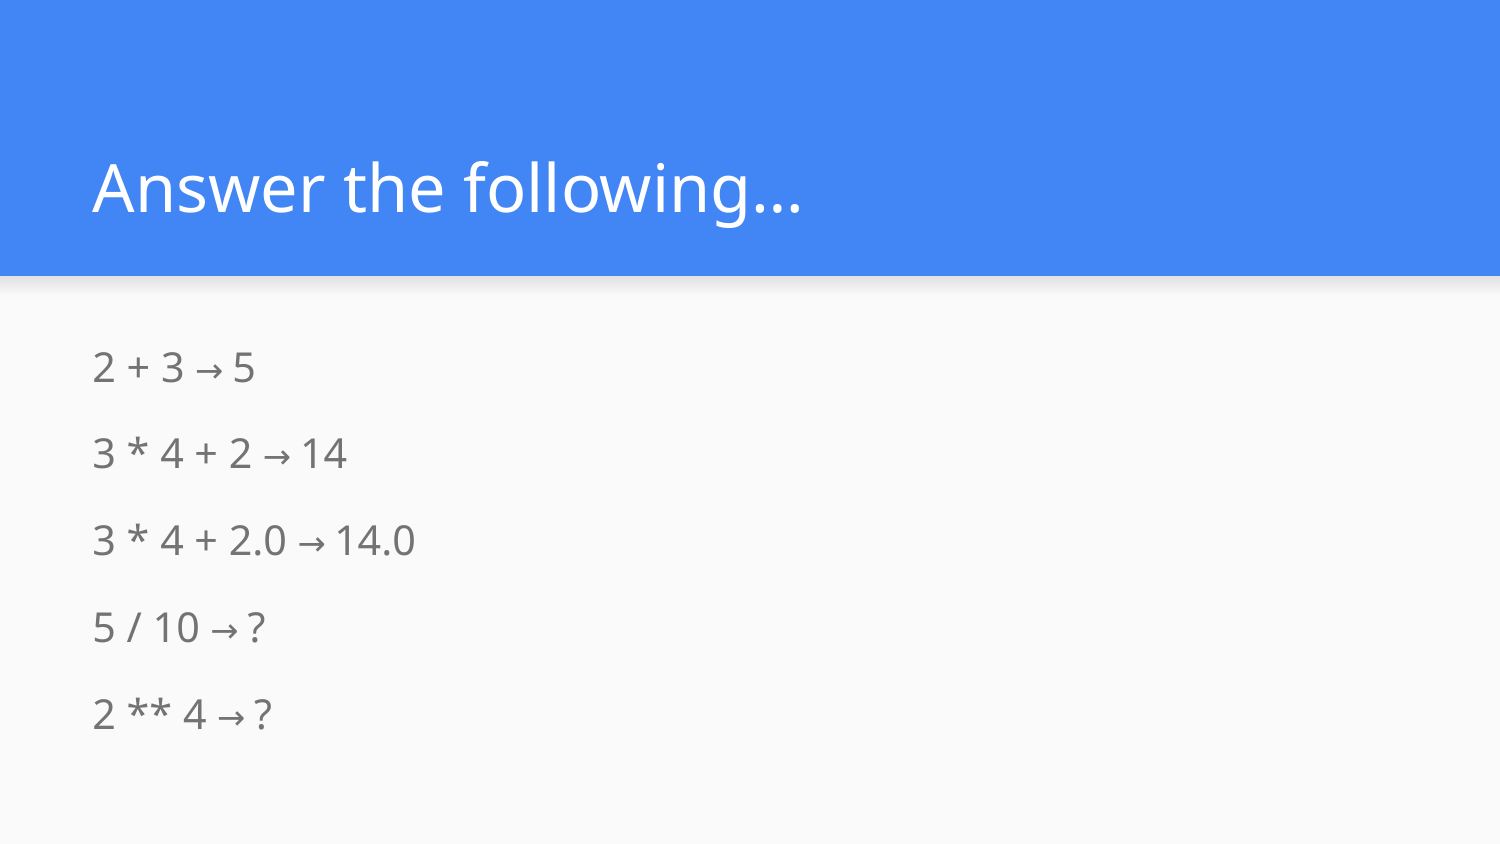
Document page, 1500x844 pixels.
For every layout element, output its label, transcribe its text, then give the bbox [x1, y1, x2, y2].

title Answer the following… [77, 121, 1427, 248]
list 2 + 3 → 5 3 * 4 + 2 → 14 3 * 4 + 2.0 → 14.0 5 / 10 → ? 2 ** 4 → ? [77, 314, 1427, 760]
